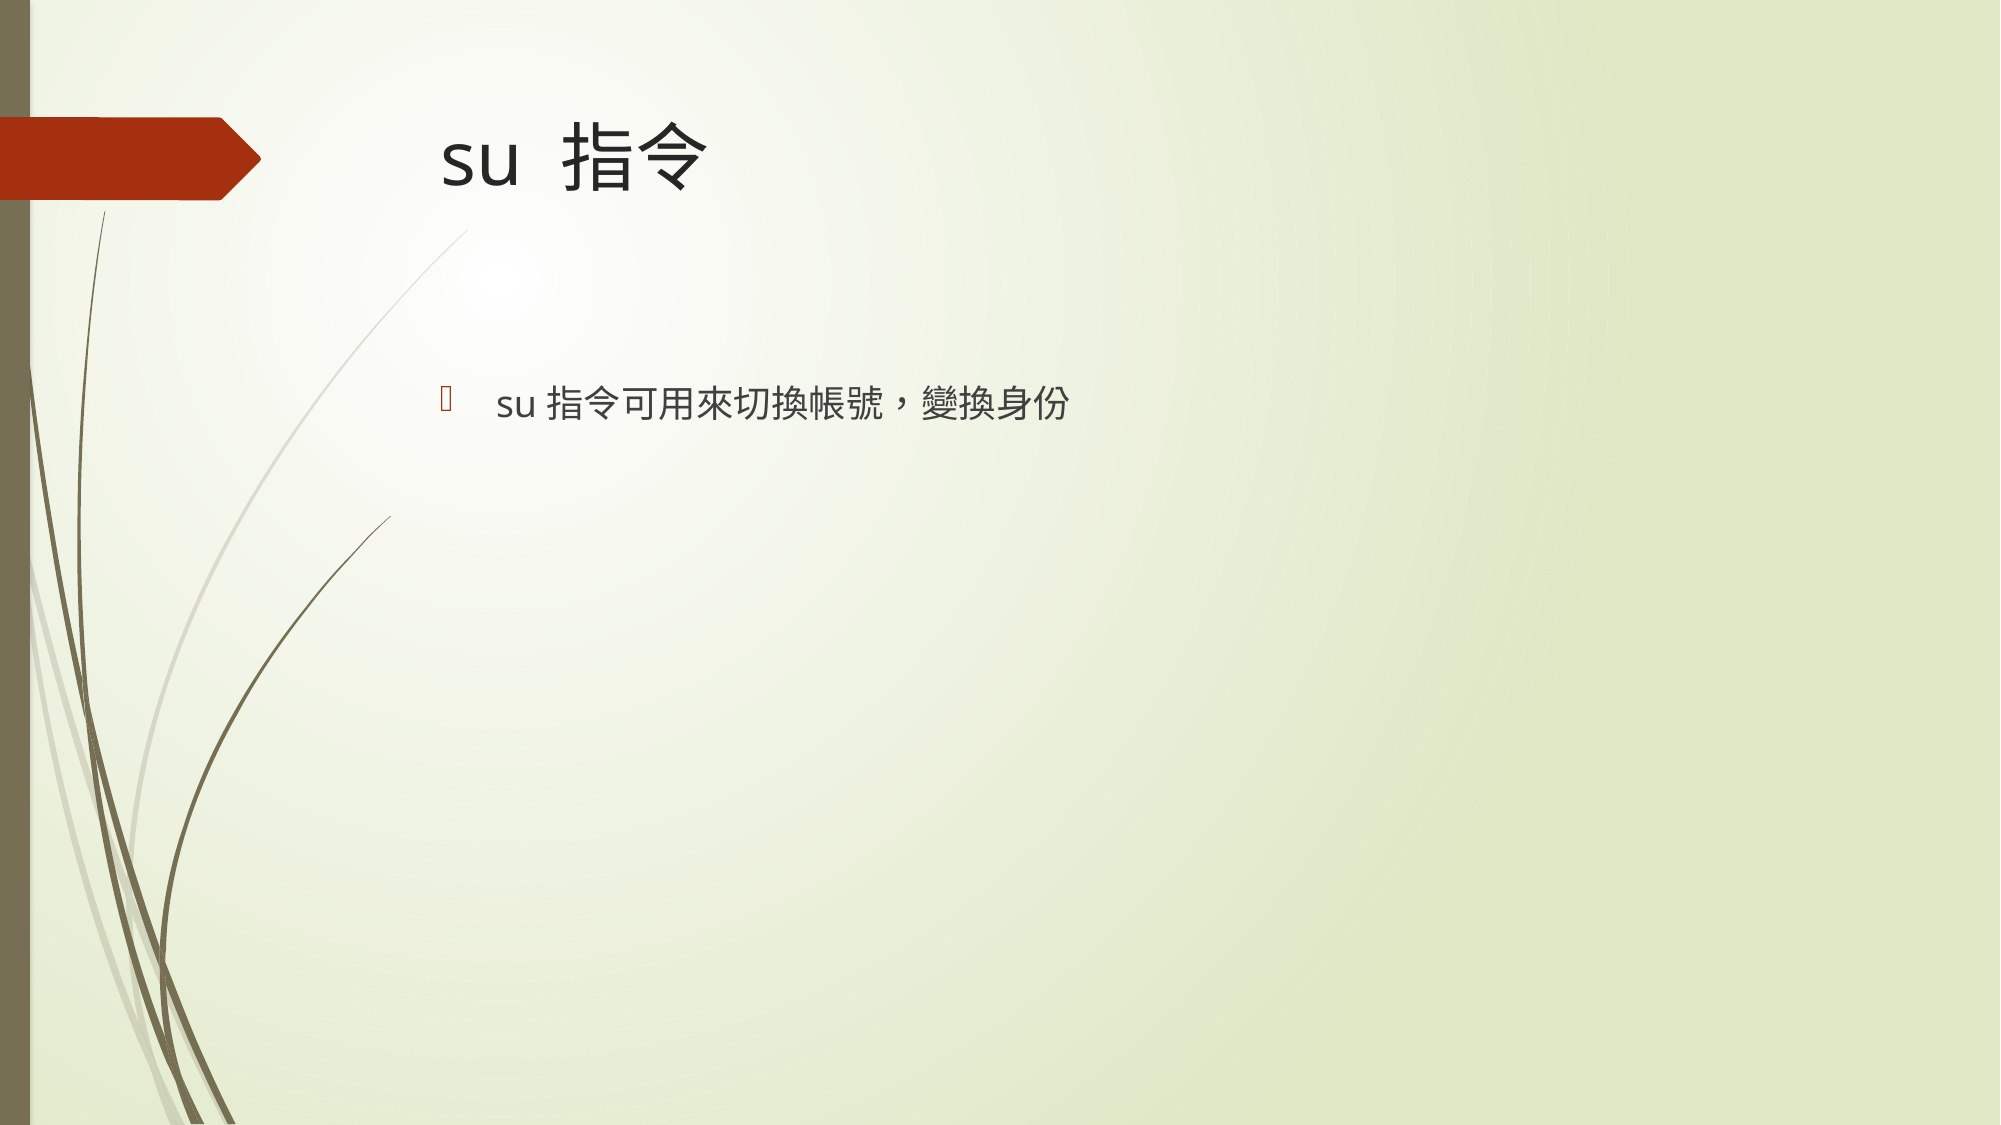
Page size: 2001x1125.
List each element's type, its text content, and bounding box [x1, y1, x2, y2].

title su 指令 [425, 102, 1888, 313]
list su指令可用來切換帳號，變換身份 [424, 350, 1888, 970]
